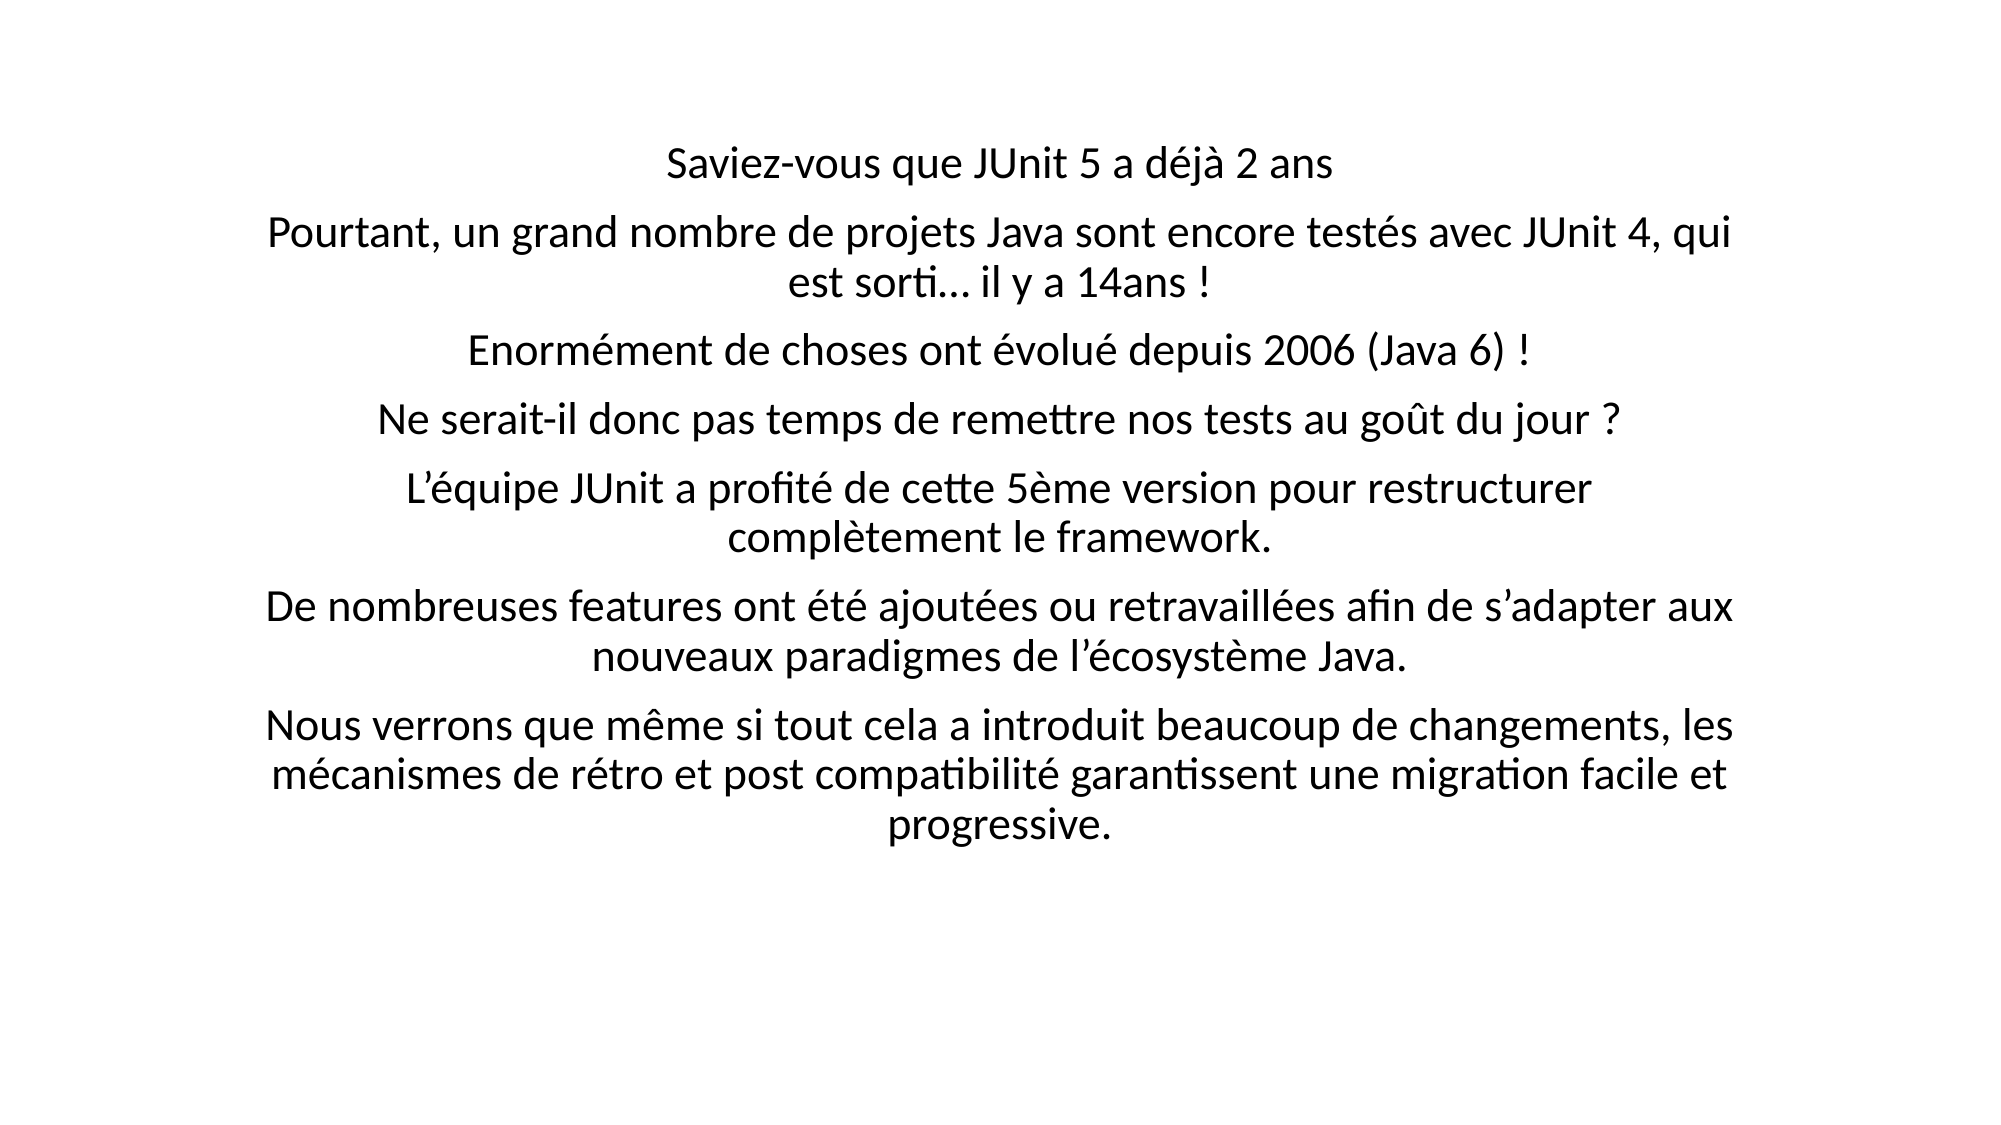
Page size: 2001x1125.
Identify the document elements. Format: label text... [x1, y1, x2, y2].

subtitle Saviez-vous que JUnit 5 a déjà 2 ans Pourtant, un grand nombre de projets Java sont encore testés avec JUnit 4, qui est sorti… il y a 14ans ! Enormément de choses ont évolué depuis 2006 (Java 6) ! Ne serait-il donc pas temps de remettre nos tests au goût du jour ? L’équipe JUnit a profité de cette 5ème version pour restructurer complètement le framework. De nombreuses features ont été ajoutées ou retravaillées afin de s’adapter aux nouveaux paradigmes de l’écosystème Java. Nous verrons que même si tout cela a introduit beaucoup de changements, les mécanismes de rétro et post compatibilité garantissent une migration facile et progressive. [249, 131, 1750, 863]
